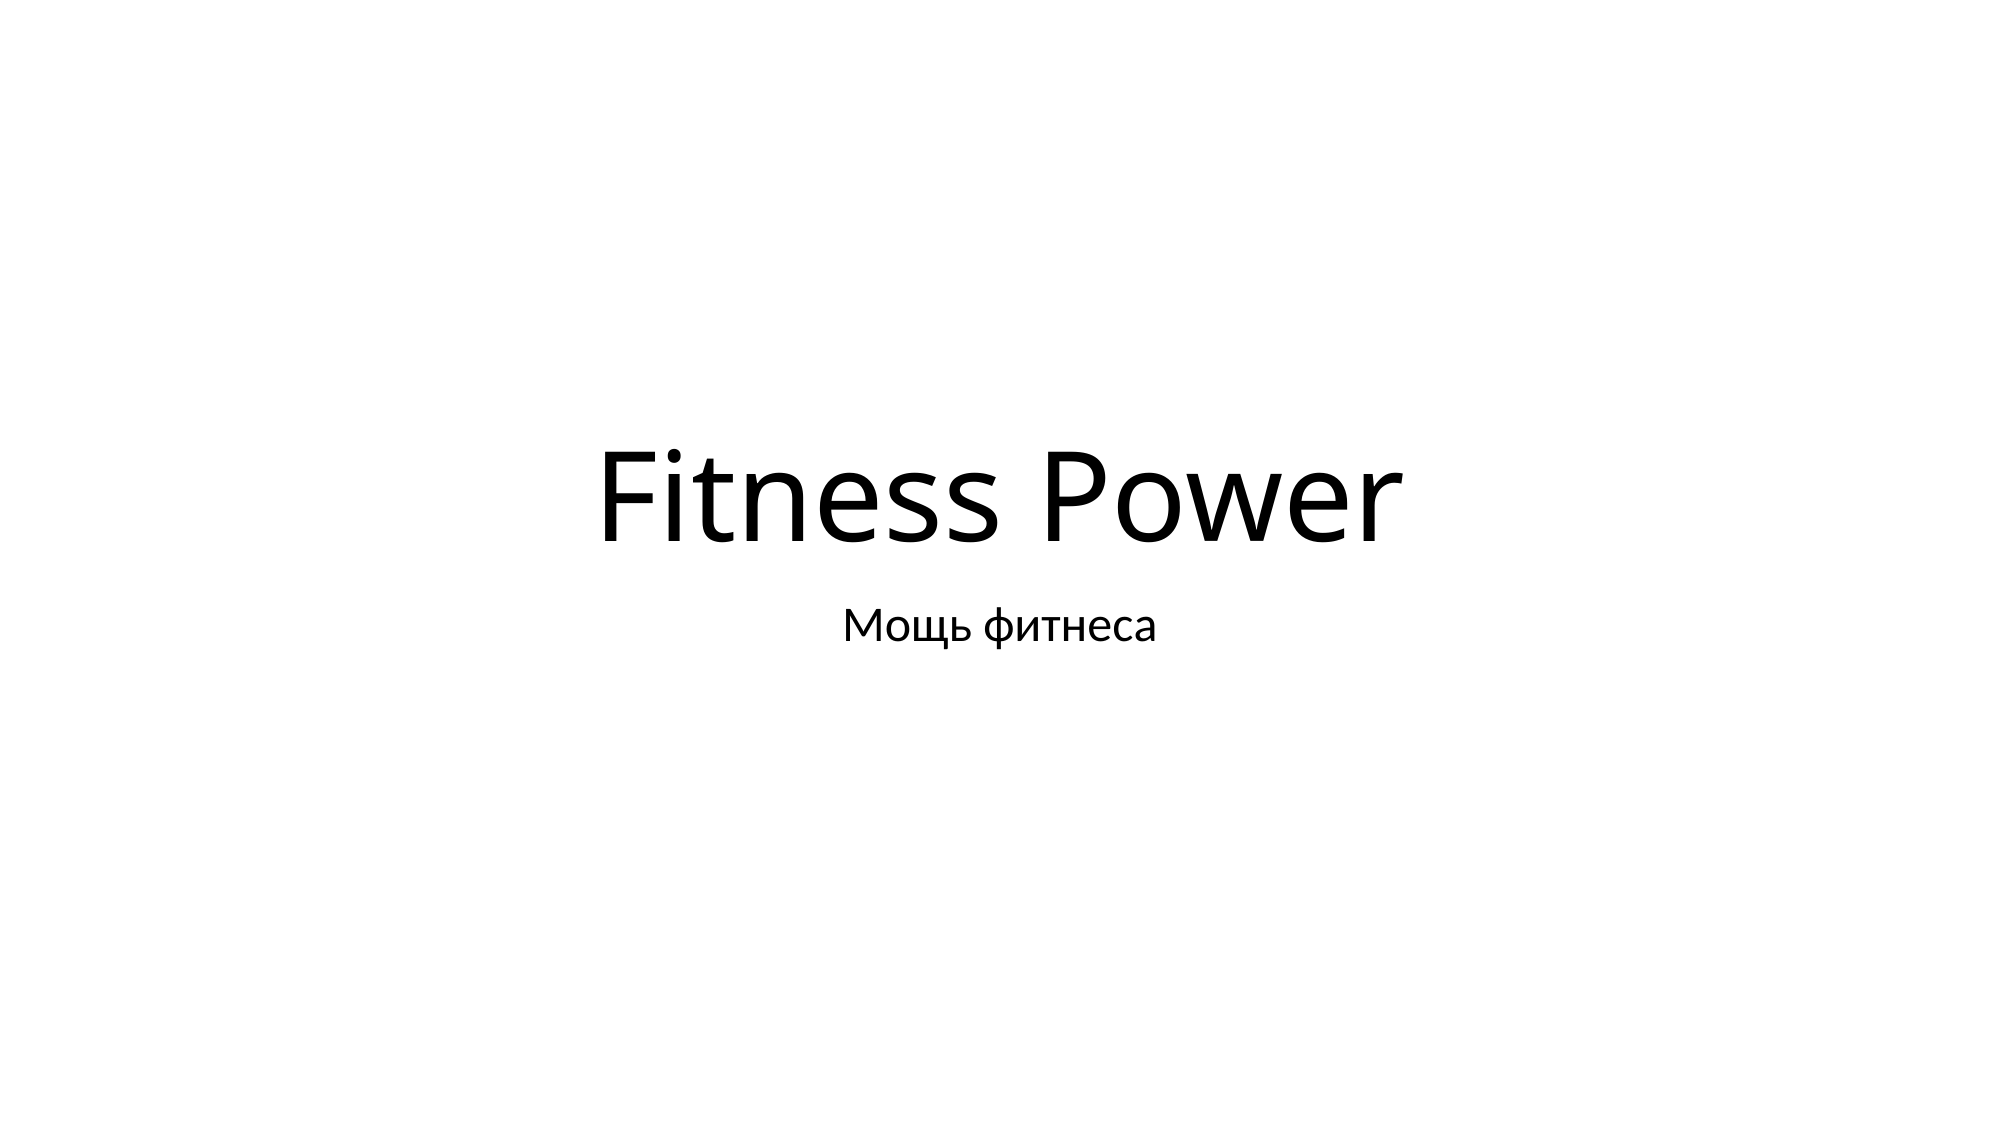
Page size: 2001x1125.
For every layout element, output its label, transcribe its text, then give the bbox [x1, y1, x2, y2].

subtitle Мощь фитнеса [249, 590, 1750, 863]
title Fitness Power [249, 184, 1750, 576]
